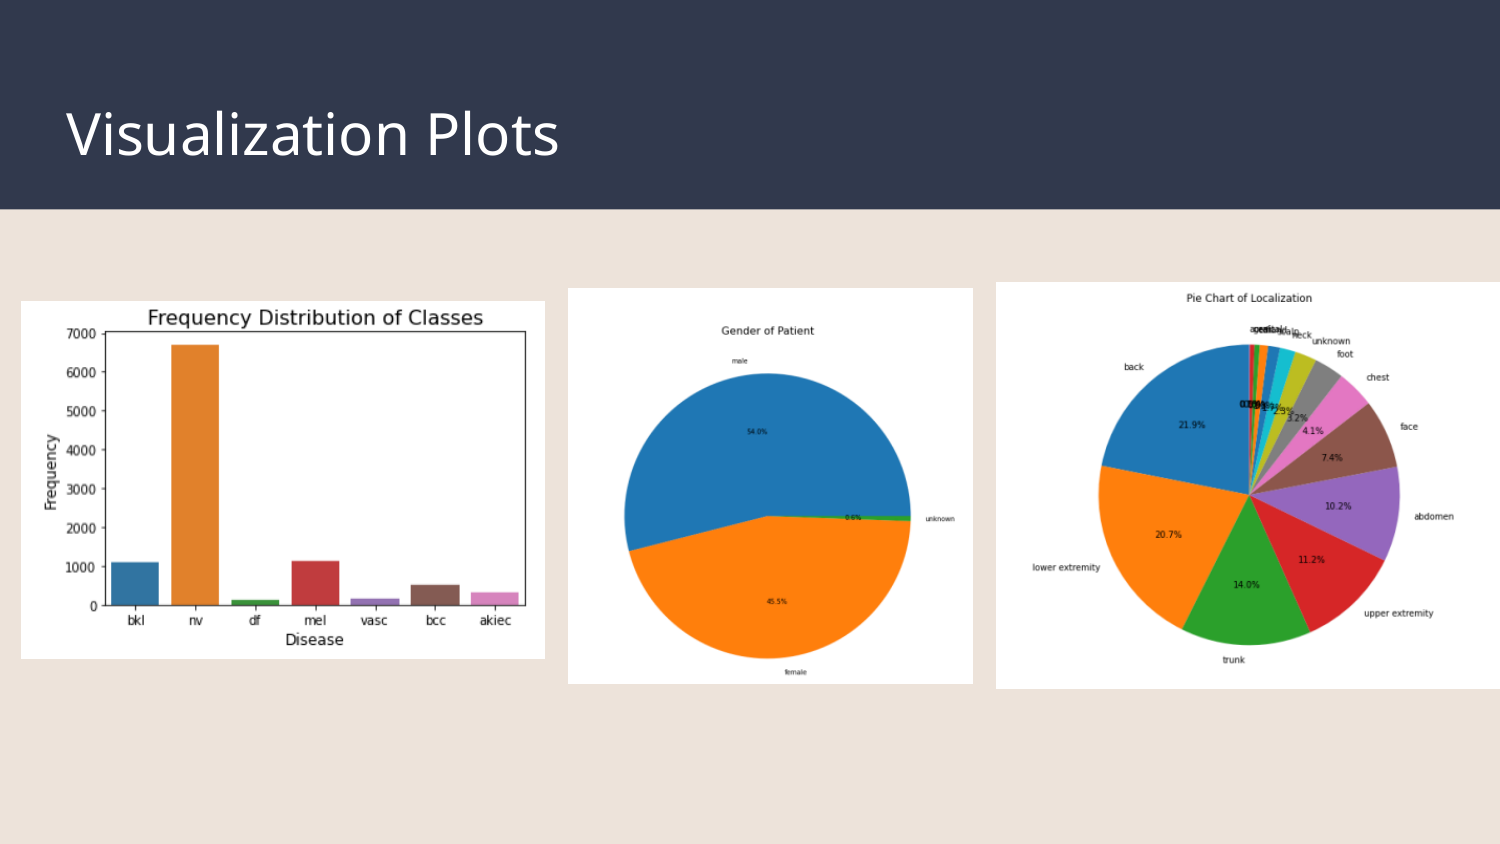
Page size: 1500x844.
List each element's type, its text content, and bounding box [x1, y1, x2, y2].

picture [996, 282, 1500, 689]
text_box [102, 79, 1474, 186]
picture [568, 287, 973, 684]
title Visualization Plots [51, 82, 1449, 185]
picture [21, 301, 545, 660]
